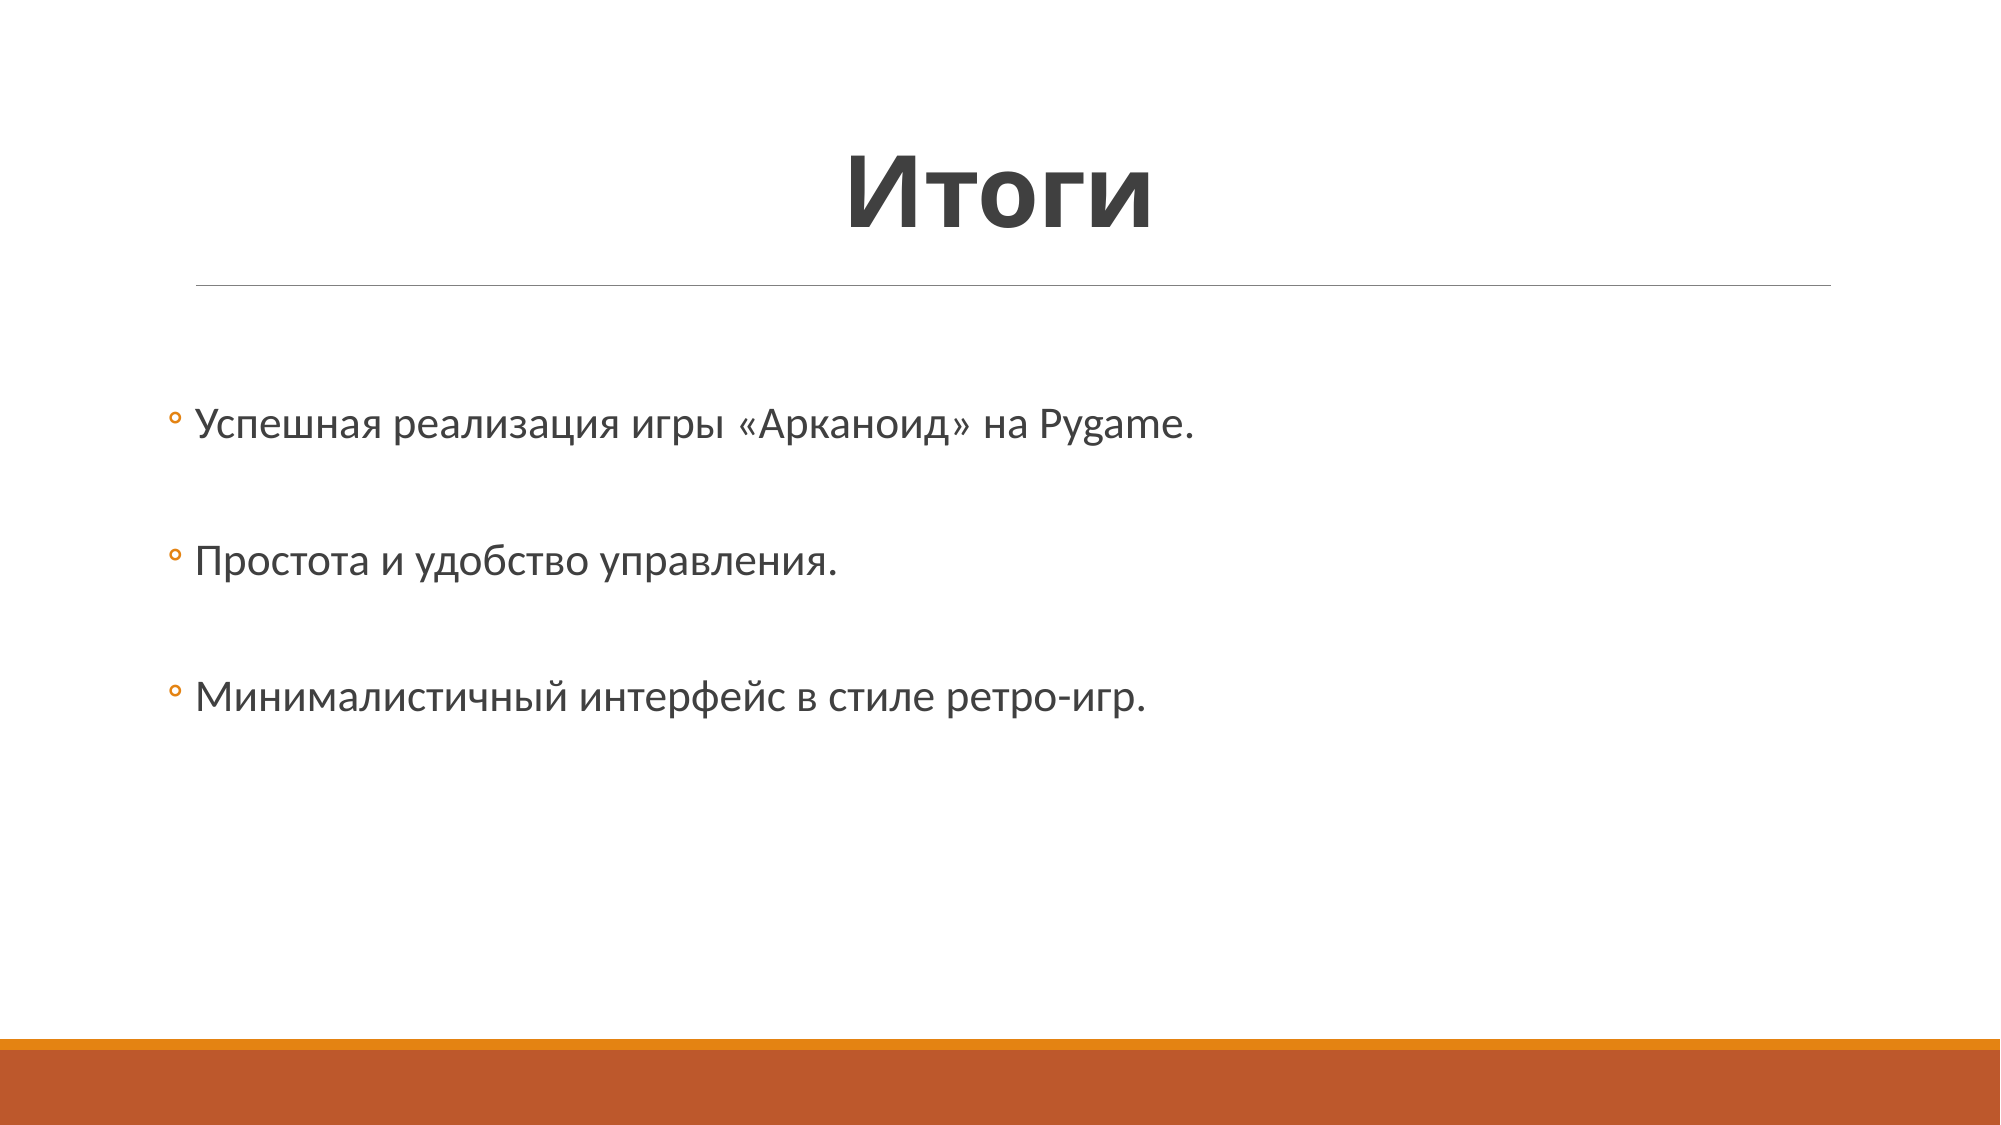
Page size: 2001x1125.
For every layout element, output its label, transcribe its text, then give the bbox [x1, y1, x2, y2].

title Итоги [174, 17, 1825, 256]
list Успешная реализация игры «Арканоид» на Pygame. Простота и удобство управления. Минималистичный интерфейс в стиле ретро-игр. [137, 392, 1863, 730]
